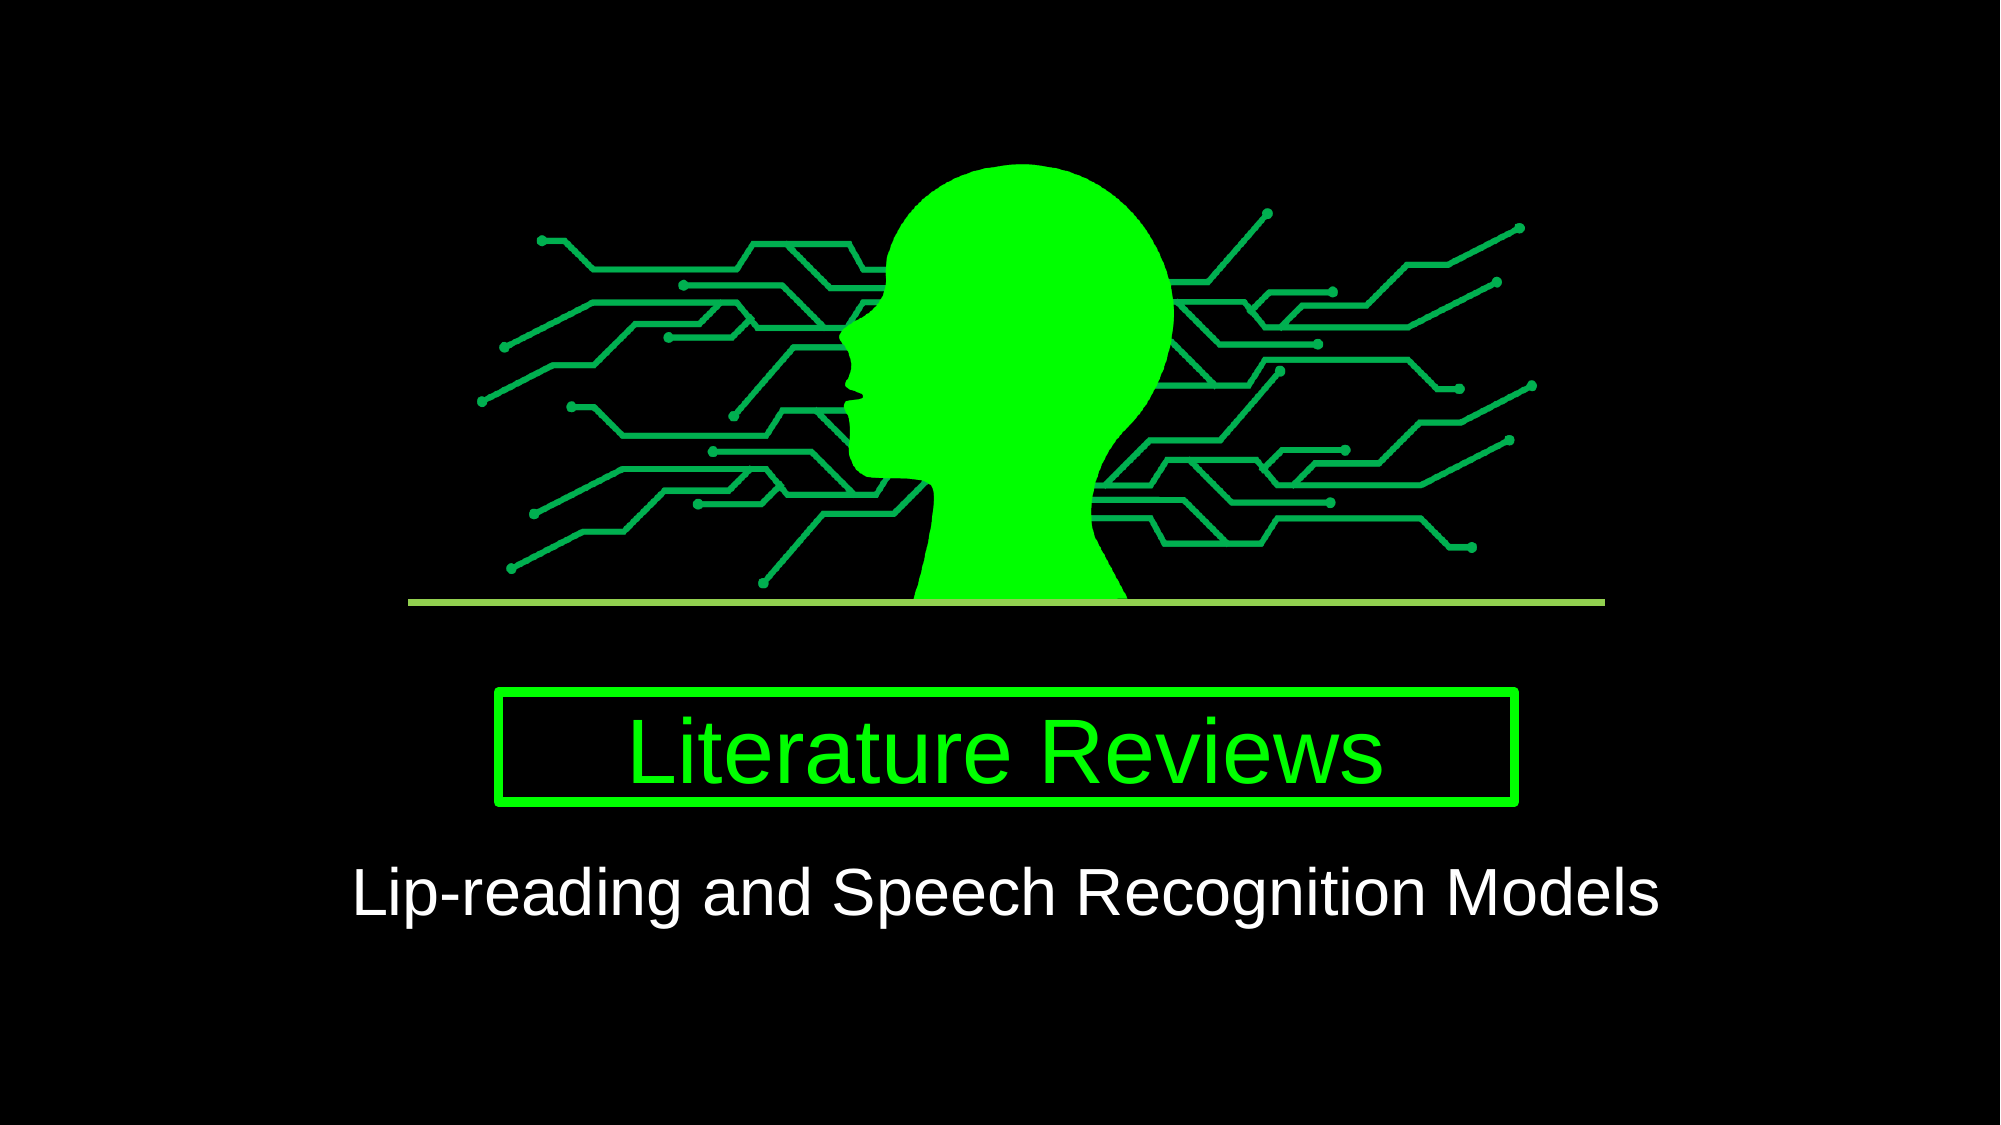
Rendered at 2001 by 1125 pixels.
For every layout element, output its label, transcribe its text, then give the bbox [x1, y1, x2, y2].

text_box Literature Reviews [498, 692, 1515, 803]
text_box Lip-reading and Speech Recognition Models [322, 841, 1691, 937]
picture [408, 164, 1605, 606]
